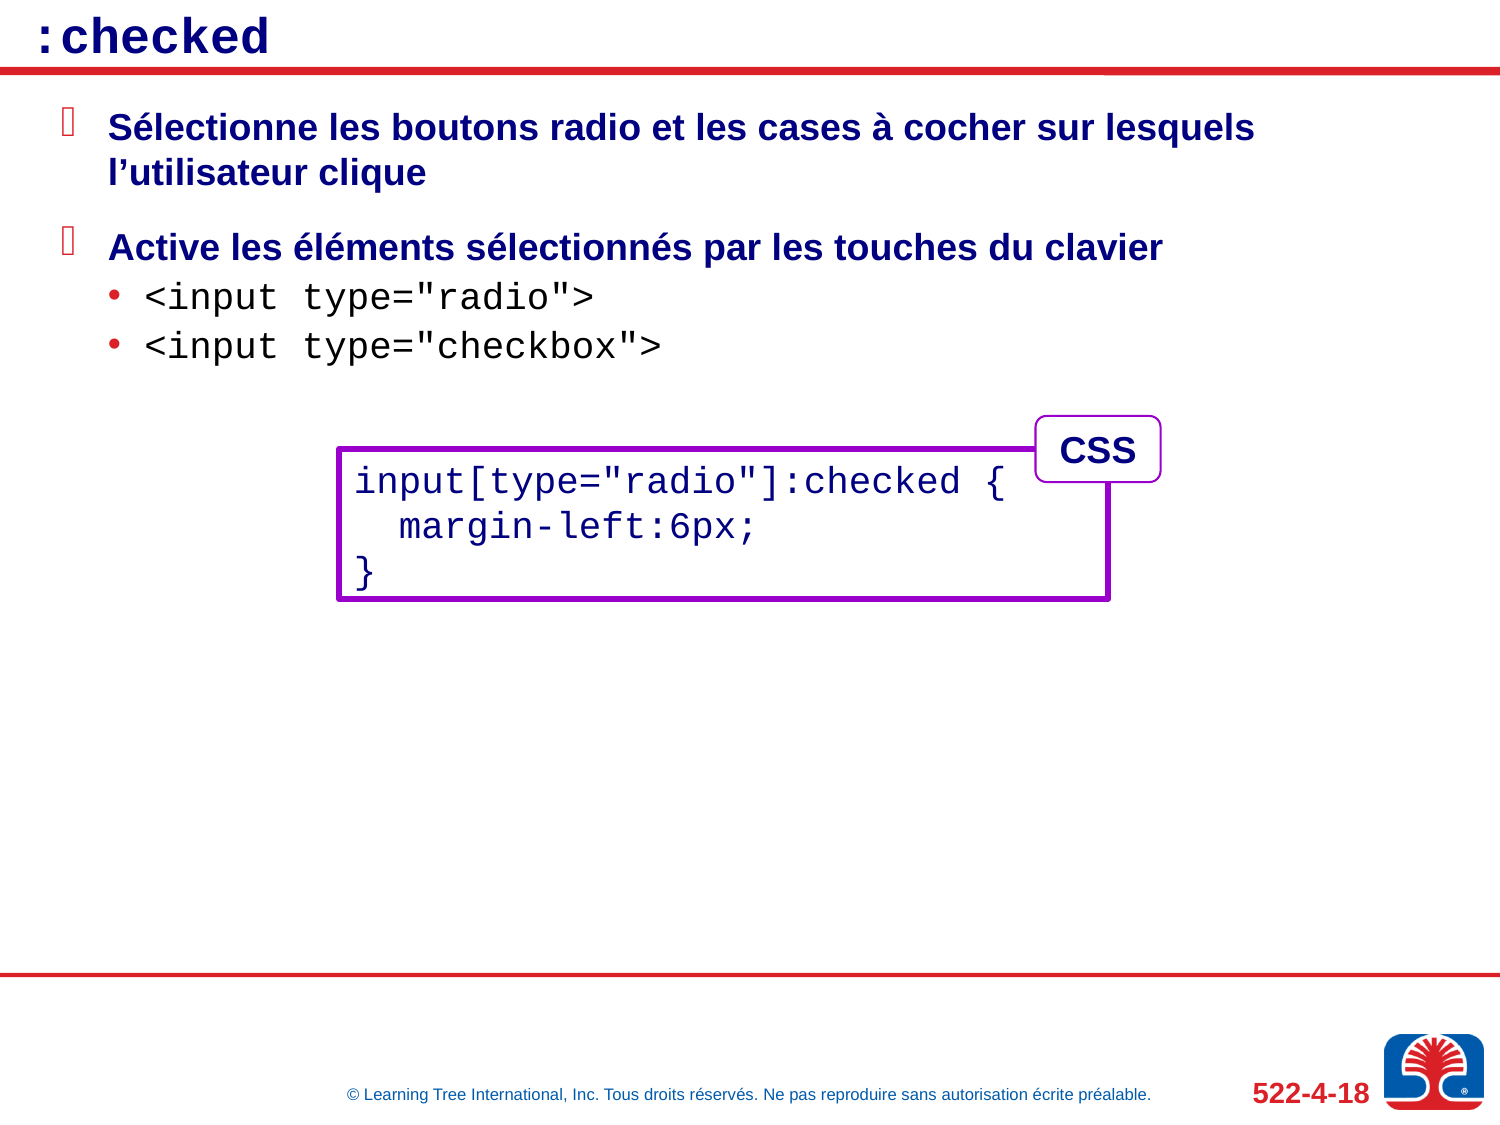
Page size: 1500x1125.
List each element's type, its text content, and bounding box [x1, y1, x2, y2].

list Sélectionne les boutons radio et les cases à cocher sur lesquels l’utilisateur clique Active les éléments sélectionnés par les touches du clavier <input type="radio"> <input type="checkbox"> [45, 95, 1457, 675]
title :checked [0, 0, 1500, 67]
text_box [338, 415, 1161, 601]
picture [1384, 1034, 1484, 1110]
